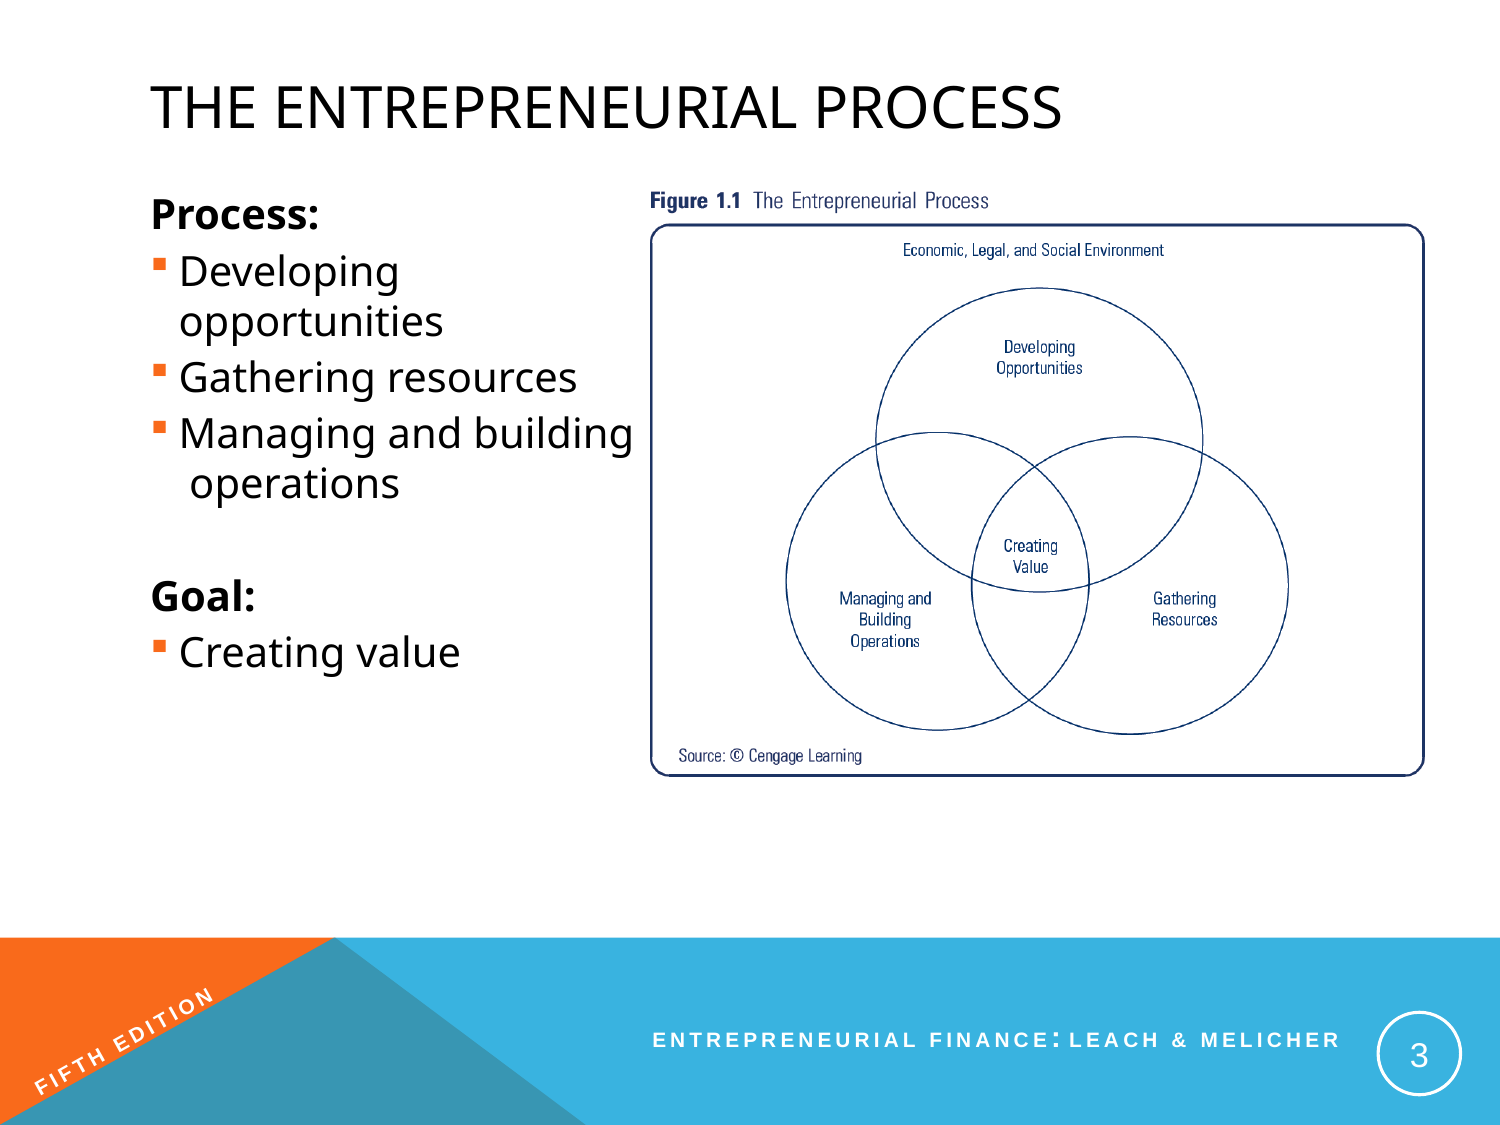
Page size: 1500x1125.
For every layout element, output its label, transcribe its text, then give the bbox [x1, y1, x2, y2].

slide_number 3 [1376, 1010, 1463, 1097]
list Process: Developing opportunities Gathering resources Managing and building operations Goal: Creating value [135, 180, 688, 768]
picture [637, 187, 1432, 782]
title The Entrepreneurial Process [135, 60, 1369, 150]
